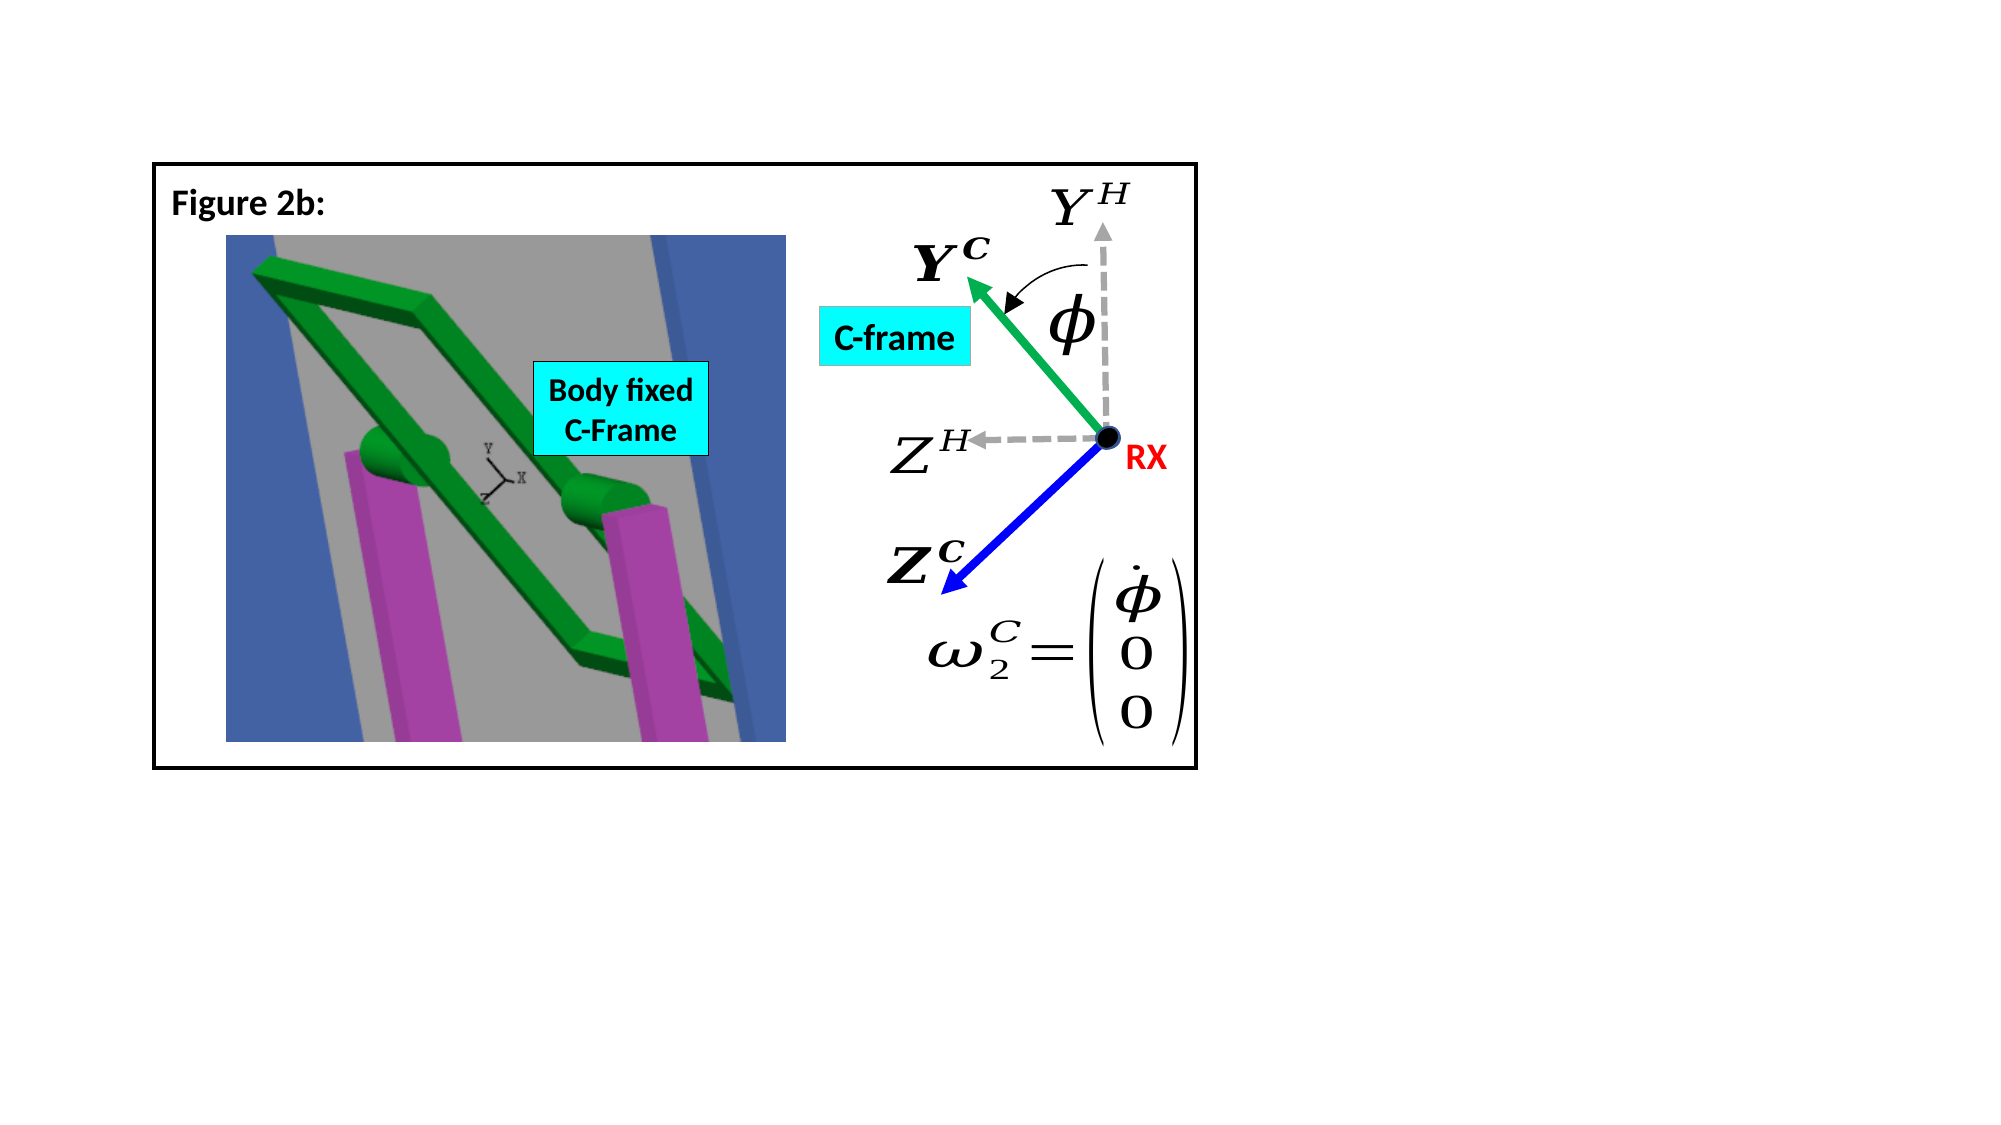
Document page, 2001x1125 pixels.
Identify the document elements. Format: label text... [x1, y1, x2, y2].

text_box [153, 163, 1197, 769]
text_box Figure 2b: [156, 170, 341, 230]
picture [226, 235, 786, 742]
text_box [966, 222, 1120, 304]
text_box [890, 304, 1158, 576]
